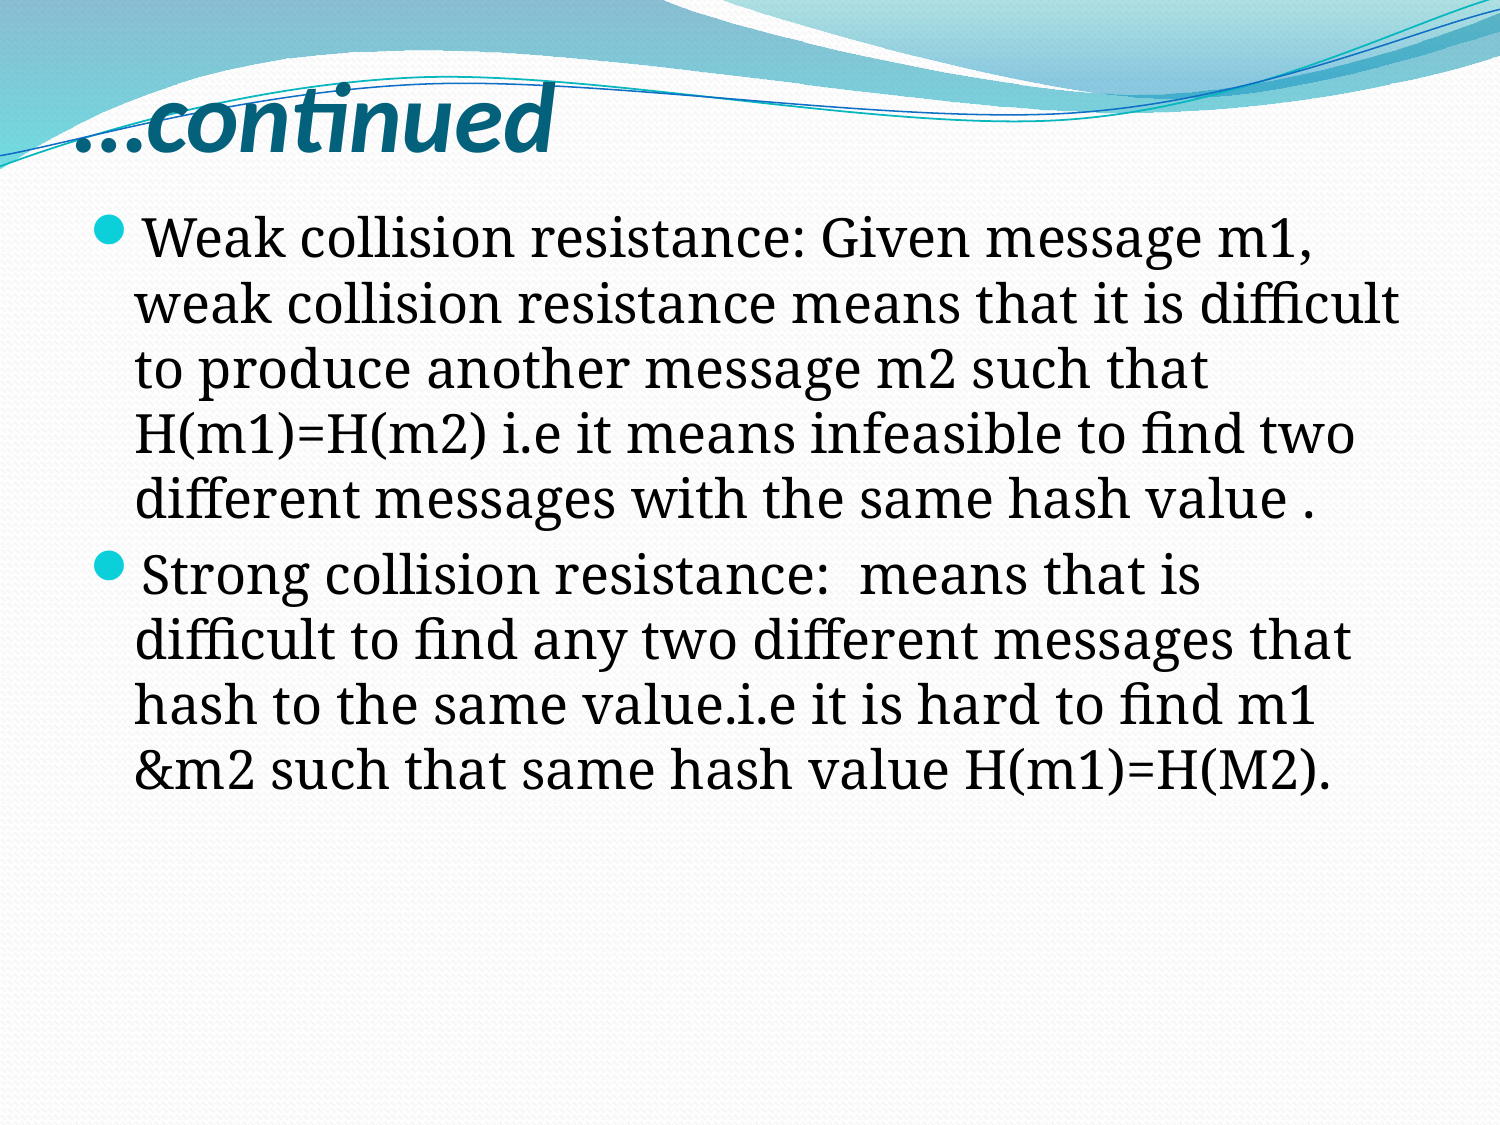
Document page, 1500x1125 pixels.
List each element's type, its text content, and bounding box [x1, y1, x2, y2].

list Weak collision resistance: Given message m1, weak collision resistance means that it is difficult to produce another message m2 such that H(m1)=H(m2) i.e it means infeasible to find two different messages with the same hash value . Strong collision resistance: means that is difficult to find any two different messages that hash to the same value.i.e it is hard to find m1 &m2 such that same hash value H(m1)=H(M2). [75, 196, 1425, 1005]
title …continued [75, 45, 1425, 173]
